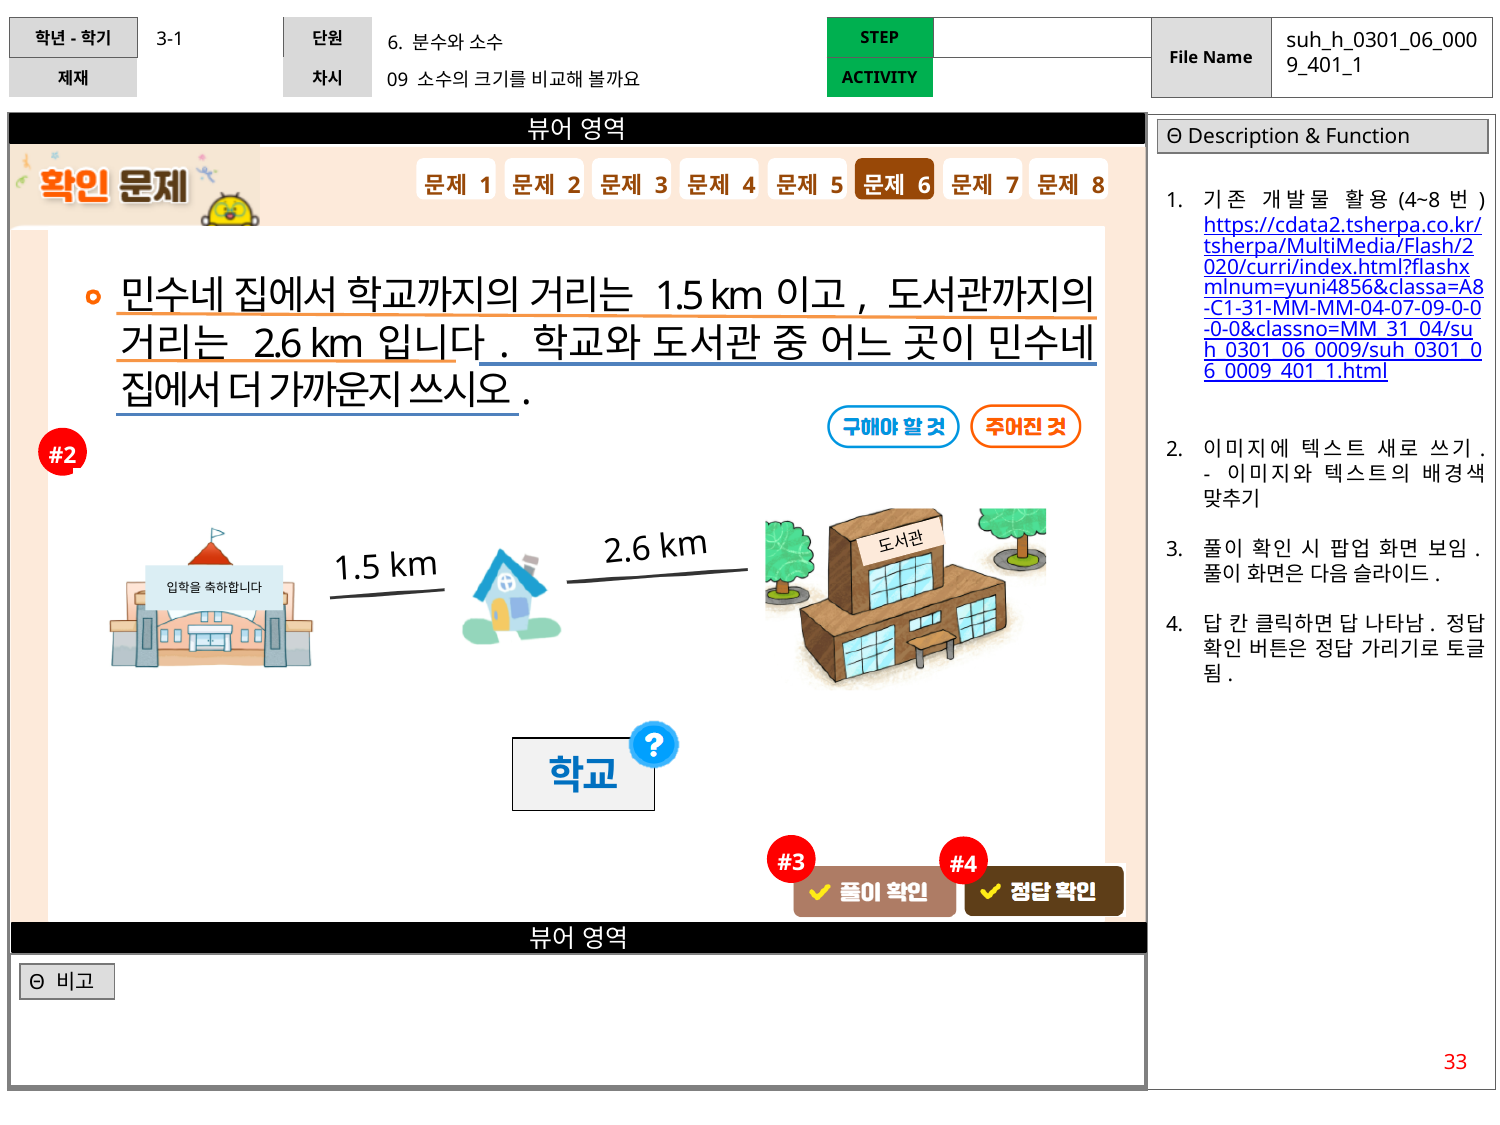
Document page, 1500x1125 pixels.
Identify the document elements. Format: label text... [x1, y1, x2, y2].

text_box 문제 5 [783, 149, 871, 205]
picture [823, 403, 962, 451]
picture [791, 863, 957, 920]
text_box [73, 467, 1099, 700]
text_box 기존 개발물 활용(4~8번) https://cdata2.tsherpa.co.kr/tsherpa/MultiMedia/Flash/2020/curri/index.html?flashxmlnum=yuni4856&classa=A8-C1-31-MM-MM-04-07-09-0-0-0-0&classno=MM_31_04/suh_0301_06_0009/suh_0301_06_0009_401_1.html 이미지에 텍스트 새로 쓰기. - 이미지와 텍스트의 배경색 맞추기 풀이 확인 시 팝업 화면 보임.풀이 화면은 다음 슬라이드. 답 칸 클릭하면 답 나타남. 정답 확인 버튼은 정답 가리기로 토글 됨. [1151, 179, 1500, 547]
text_box 민수네 집에서 학교까지의 거리는 1.5 km이고, 도서관까지의 거리는 2.6 km입니다. 학교와 도서관 중 어느 곳이 민수네 집에서 더 가까운지 쓰시오. [105, 263, 1109, 421]
picture [10, 144, 260, 230]
text_box 6. 분수와 소수 [372, 23, 828, 48]
text_box 문제 3 [608, 149, 695, 205]
text_box 문제 1 [410, 149, 520, 205]
text_box 09 소수의 크기를 비교해 볼까요 [372, 60, 821, 96]
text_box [512, 715, 687, 811]
text_box 3-1 [141, 18, 284, 55]
text_box 문제 2 [520, 149, 608, 205]
text_box 문제 7 [958, 149, 1022, 205]
text_box #2 [36, 425, 89, 478]
text_box 문제 6 [871, 149, 958, 205]
text_box #3 [764, 832, 818, 885]
table_header Θ Description & Function [1158, 120, 1487, 152]
picture [963, 863, 1126, 918]
text_box #4 [937, 834, 990, 863]
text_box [116, 313, 1098, 319]
picture [969, 402, 1083, 451]
text_box 문제 4 [695, 149, 783, 205]
text_box suh_h_0301_06_0009_401_1 [1271, 18, 1500, 84]
text_box 문제 8 [1022, 149, 1132, 205]
picture [82, 285, 103, 307]
